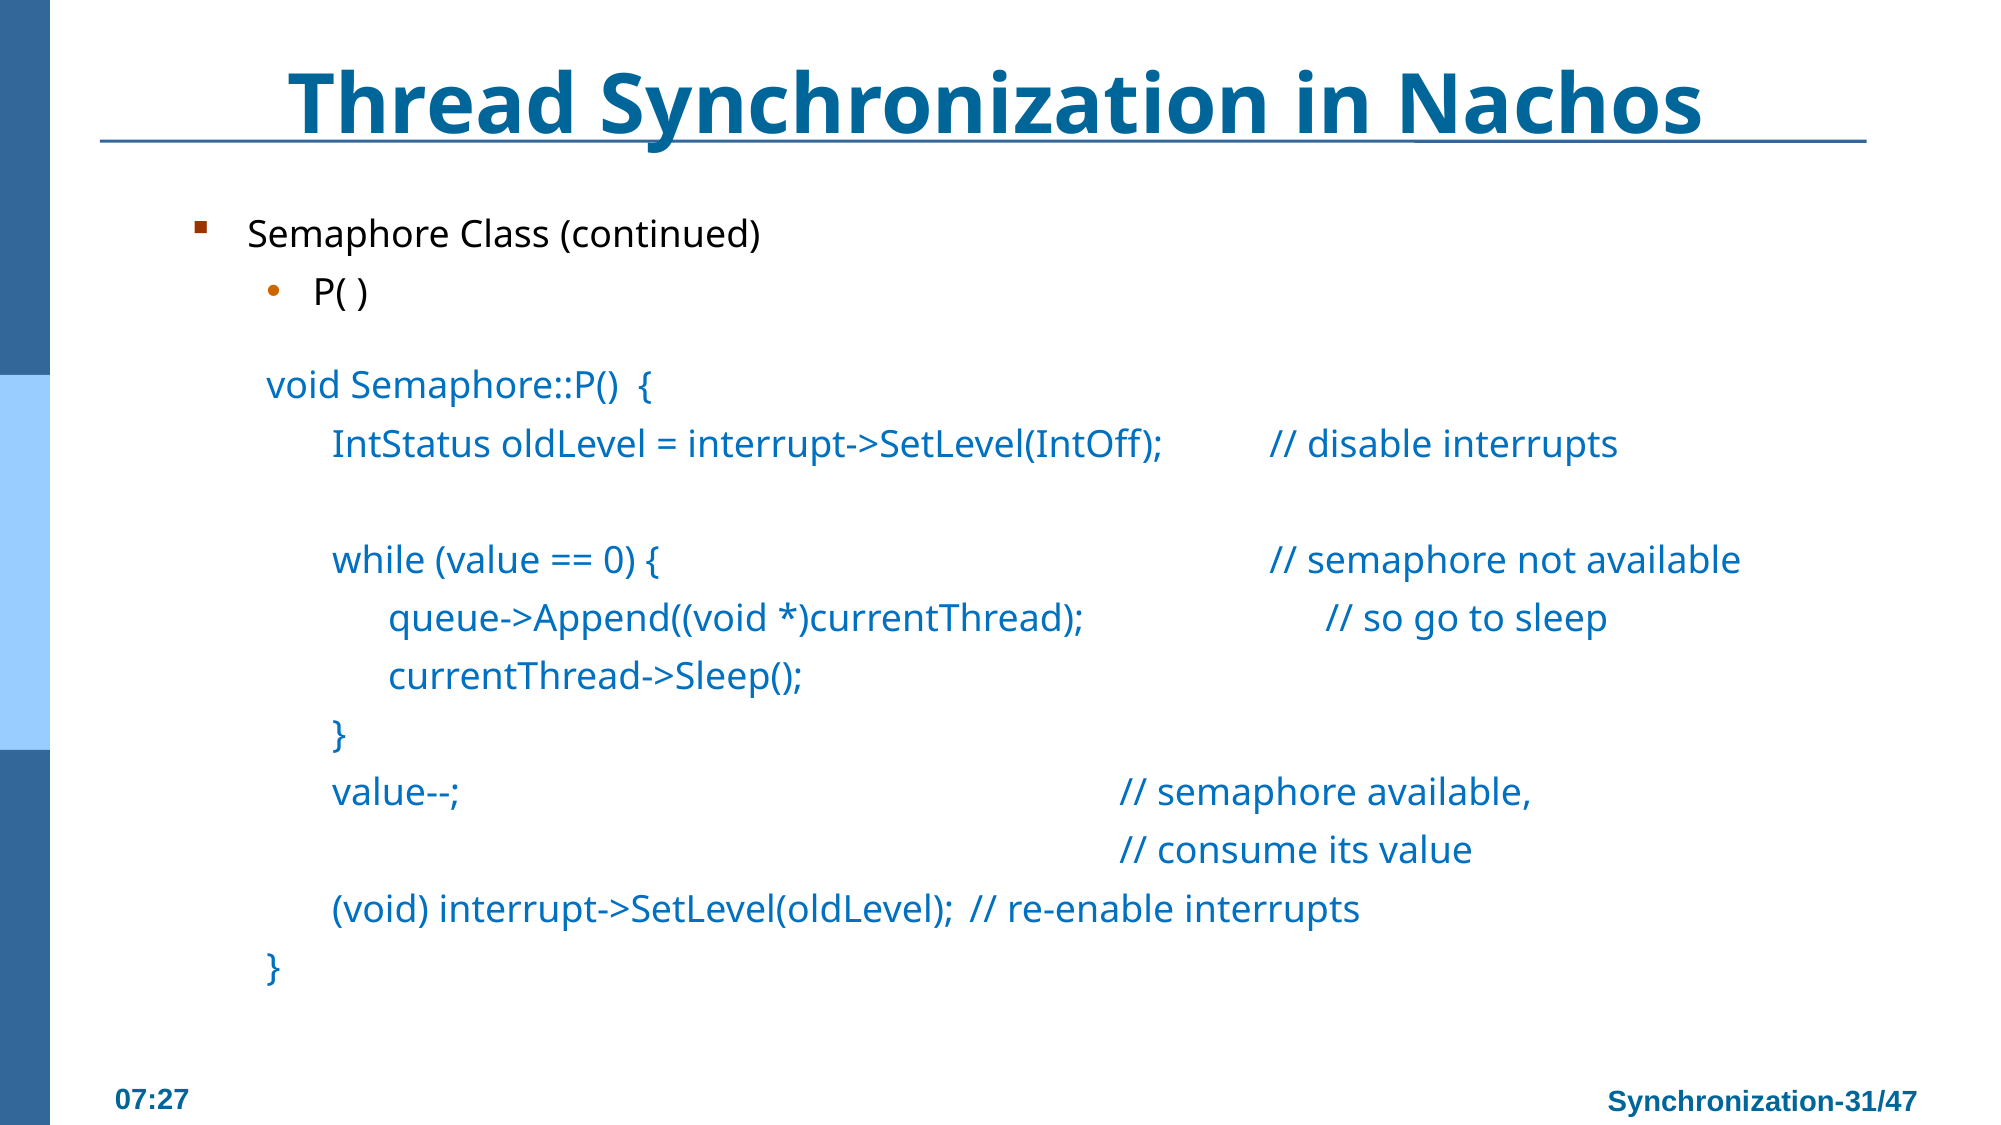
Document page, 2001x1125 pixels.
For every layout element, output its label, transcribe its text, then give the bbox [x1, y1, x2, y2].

list Semaphore Class (continued) P( ) void Semaphore::P() { IntStatus oldLevel = interrupt->SetLevel(IntOff); // disable interrupts while (value == 0) { // semaphore not available queue->Append((void *)currentThread); // so go to sleep currentThread->Sleep(); } value--; // semaphore available, // consume its value (void) interrupt->SetLevel(oldLevel); // re-enable interrupts } [176, 202, 1867, 946]
title Thread Synchronization in Nachos [193, 42, 1799, 159]
